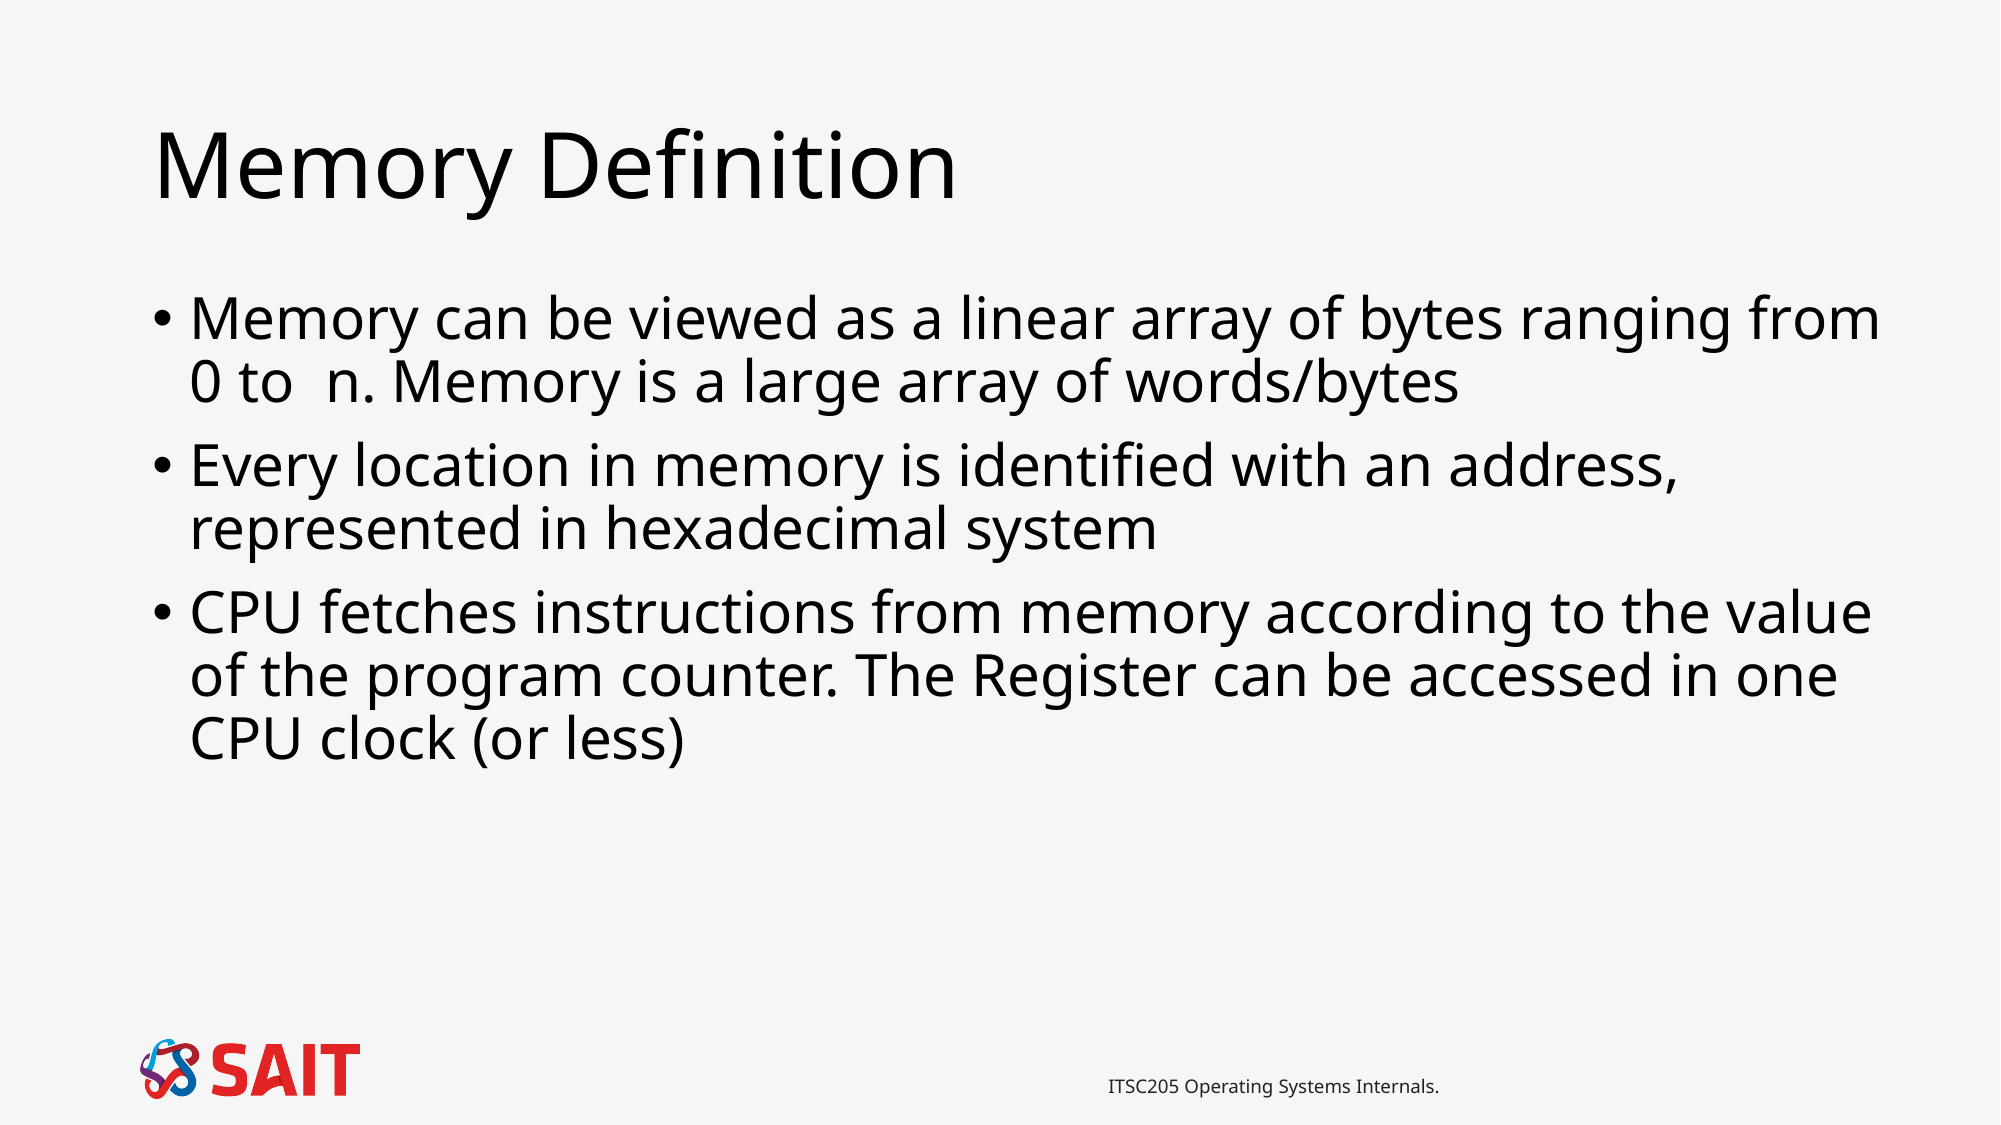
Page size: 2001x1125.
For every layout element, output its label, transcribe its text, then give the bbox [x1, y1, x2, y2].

footer ITSC205 Operating Systems Internals. [858, 1048, 1690, 1109]
list Memory can be viewed as a linear array of bytes ranging from 0 to n. Memory is a large array of words/bytes Every location in memory is identified with an address, represented in hexadecimal system CPU fetches instructions from memory according to the value of the program counter. The Register can be accessed in one CPU clock (or less) [137, 281, 1921, 1025]
title Memory Definition [137, 59, 1863, 278]
picture [114, 1013, 386, 1125]
